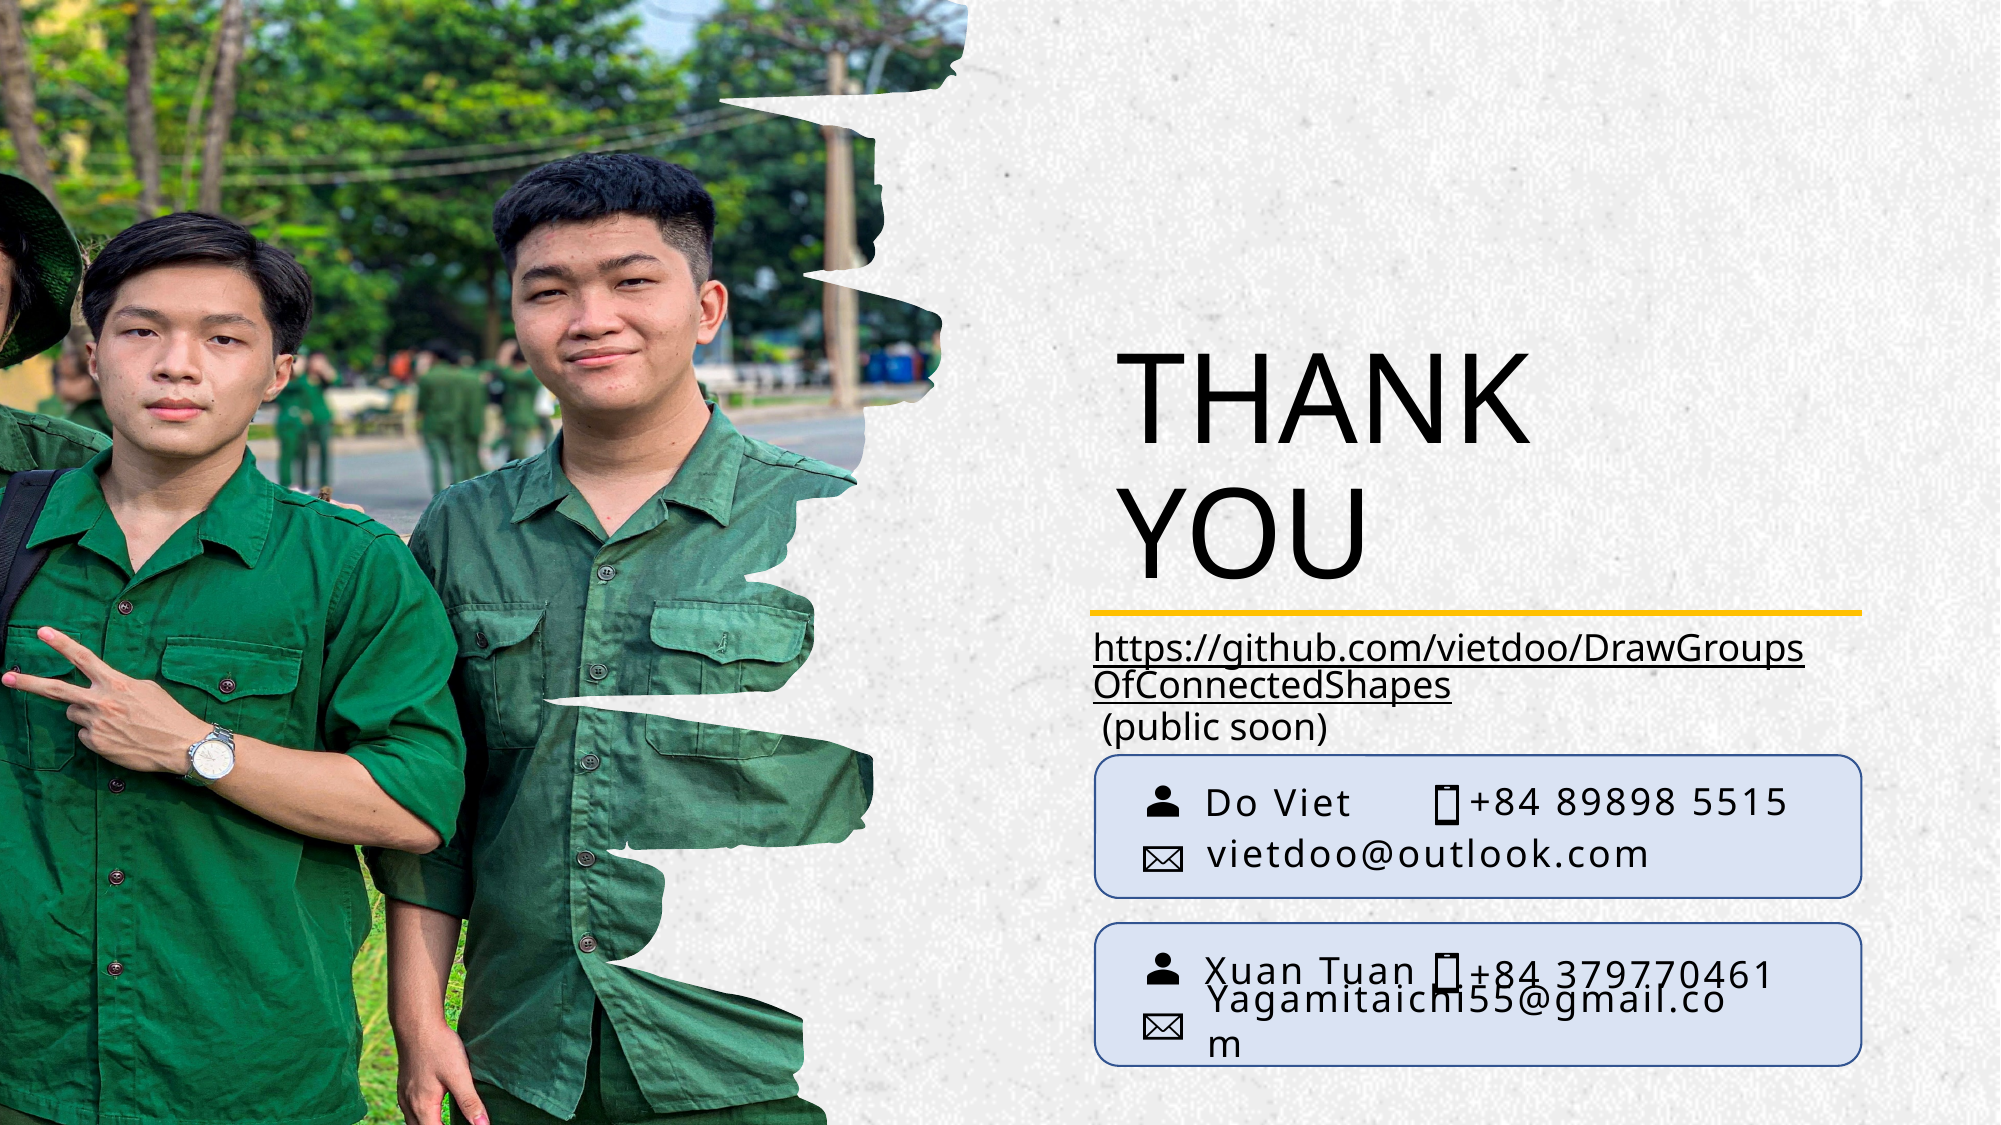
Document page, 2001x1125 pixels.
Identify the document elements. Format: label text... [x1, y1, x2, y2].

text_box [1093, 922, 1863, 1067]
text_box Yagamitaichi55@gmail.com [1207, 1004, 1761, 1036]
text_box Xuan Tuan [1204, 949, 1469, 990]
picture [1423, 783, 1471, 827]
text_box vietdoo@outlook.com [1207, 837, 1761, 868]
picture [1139, 946, 1187, 991]
picture [1139, 779, 1187, 823]
text_box [1093, 831, 1863, 899]
picture [0, 0, 2000, 1125]
picture [1139, 837, 1187, 881]
list https://github.com/vietdoo/DrawGroupsOfConnectedShapes (public soon) [1077, 617, 1827, 862]
text_box +84 89898 5515 [1469, 771, 2000, 831]
title THANK YOU [1101, 305, 1862, 613]
text_box Do Viet [1204, 781, 1469, 823]
text_box [1827, 754, 1862, 771]
picture [1423, 950, 1471, 995]
text_box +84 379770461 [1469, 944, 2000, 1004]
picture [1139, 1004, 1187, 1049]
